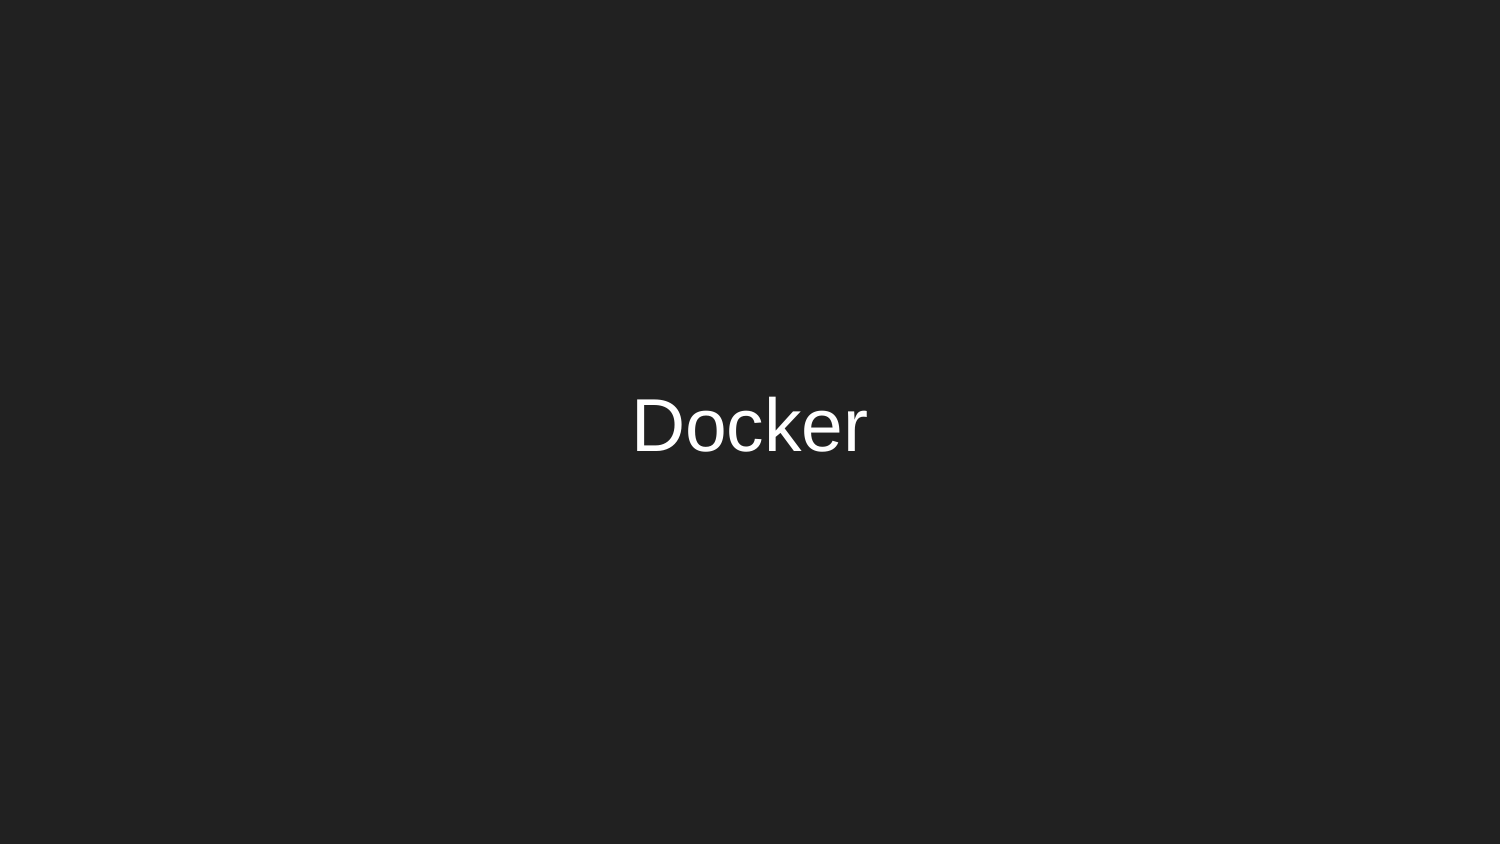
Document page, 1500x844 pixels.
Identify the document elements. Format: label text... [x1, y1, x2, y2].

title Docker [51, 352, 1449, 491]
